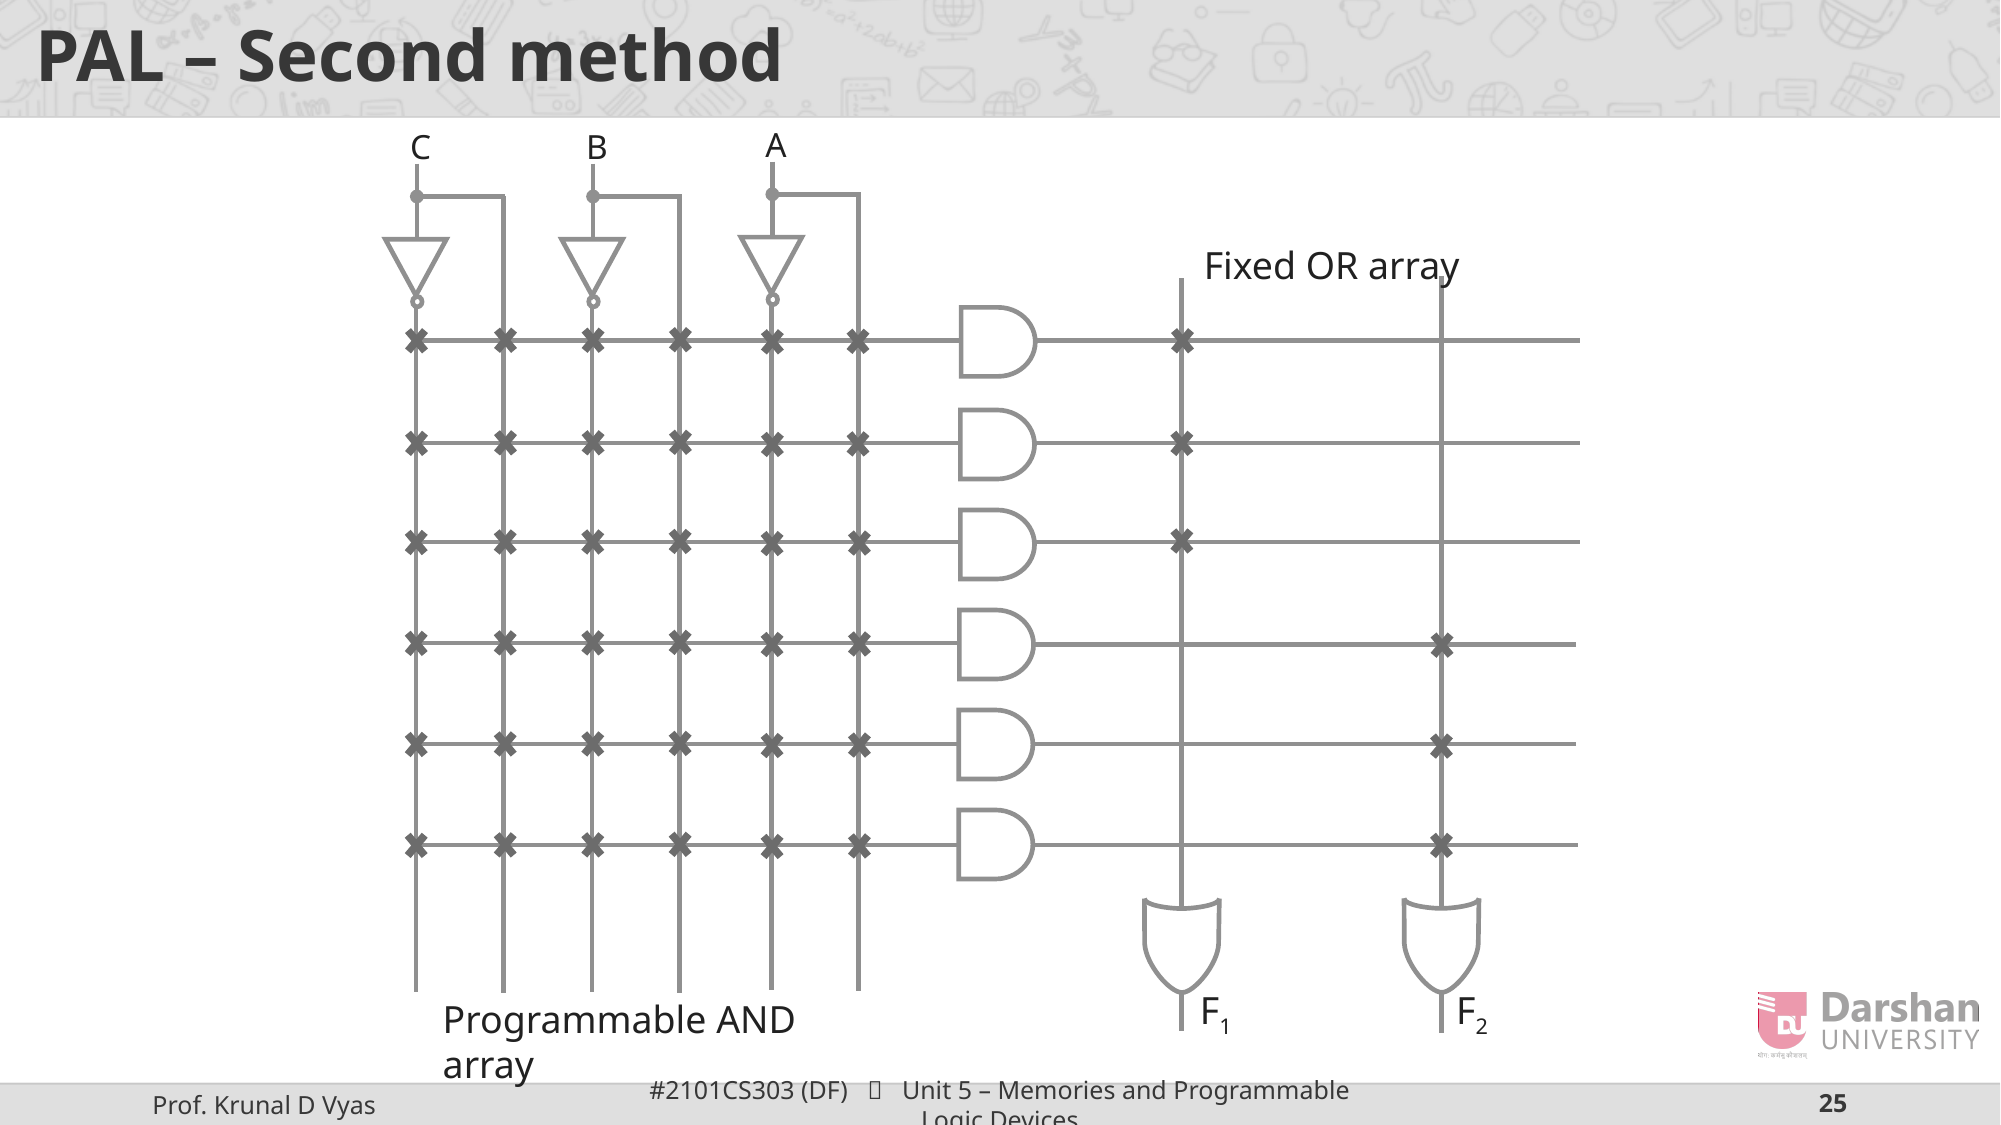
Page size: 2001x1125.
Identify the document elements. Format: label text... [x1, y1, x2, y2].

text_box [689, 544, 694, 553]
text_box F1 [1185, 979, 1250, 1041]
text_box [593, 326, 607, 355]
text_box [492, 326, 503, 355]
text_box B [571, 118, 610, 171]
text_box [579, 527, 591, 557]
text_box [1442, 631, 1455, 660]
title PAL – Second method [0, 0, 2000, 117]
text_box [492, 527, 503, 557]
text_box [1168, 526, 1181, 556]
text_box [689, 430, 694, 440]
text_box [772, 327, 786, 356]
text_box [960, 306, 1037, 378]
text_box [1182, 429, 1195, 458]
text_box [772, 832, 785, 861]
text_box Fixed OR array [1309, 234, 1537, 295]
text_box [689, 645, 694, 654]
text_box [689, 833, 694, 842]
text_box [759, 430, 771, 459]
text_box [689, 847, 694, 856]
text_box [580, 428, 591, 457]
text_box [846, 831, 858, 861]
text_box [416, 629, 430, 658]
text_box [689, 342, 694, 352]
text_box [667, 830, 679, 859]
text_box [772, 731, 785, 760]
text_box [416, 429, 430, 458]
text_box [579, 830, 591, 859]
text_box [403, 730, 415, 759]
text_box Fixed OR array [1189, 234, 1308, 295]
text_box [504, 527, 519, 557]
text_box [593, 527, 606, 557]
text_box [846, 629, 858, 659]
text_box [580, 326, 591, 355]
text_box [846, 528, 858, 558]
text_box [416, 326, 430, 355]
text_box [504, 326, 519, 355]
text_box [845, 327, 858, 356]
text_box [1428, 731, 1441, 761]
text_box [689, 444, 694, 454]
text_box [492, 729, 503, 759]
text_box [593, 428, 607, 457]
text_box [667, 325, 679, 354]
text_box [520, 204, 664, 266]
text_box [680, 830, 688, 859]
text_box [1442, 831, 1455, 860]
text_box [772, 529, 785, 558]
text_box [593, 729, 606, 759]
text_box C [395, 118, 433, 171]
text_box [504, 428, 519, 457]
text_box [403, 629, 415, 658]
text_box [416, 528, 430, 557]
text_box [1428, 831, 1441, 860]
text_box [859, 327, 871, 356]
text_box [1182, 326, 1196, 355]
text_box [699, 202, 843, 264]
text_box [403, 831, 415, 860]
text_box [772, 630, 785, 659]
text_box [667, 428, 679, 457]
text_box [344, 204, 488, 266]
text_box [959, 508, 1036, 581]
text_box [680, 428, 687, 457]
text_box [759, 630, 771, 659]
text_box [859, 831, 873, 861]
text_box [689, 328, 694, 338]
text_box [492, 428, 503, 457]
text_box [667, 527, 679, 556]
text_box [1758, 992, 1979, 1059]
text_box [416, 730, 430, 759]
text_box [579, 729, 591, 759]
text_box [959, 408, 1036, 481]
text_box [504, 729, 519, 759]
text_box [680, 325, 687, 354]
text_box [772, 430, 786, 459]
text_box [403, 429, 415, 458]
text_box [667, 729, 679, 758]
text_box [759, 731, 771, 760]
text_box [504, 628, 519, 658]
text_box [957, 708, 1034, 781]
text_box [759, 327, 771, 356]
text_box Programmable AND array [689, 988, 852, 1093]
text_box [680, 527, 687, 556]
text_box [1182, 526, 1195, 556]
text_box [416, 831, 430, 860]
text_box [680, 729, 688, 758]
text_box [689, 631, 694, 640]
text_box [1394, 907, 1489, 983]
text_box [1169, 326, 1181, 355]
text_box [593, 830, 606, 859]
text_box [759, 529, 771, 558]
text_box [689, 530, 694, 539]
text_box [593, 628, 606, 658]
text_box [859, 629, 873, 659]
text_box Programmable AND array [427, 988, 688, 1093]
text_box [689, 732, 694, 741]
text_box [845, 429, 858, 459]
text_box [759, 832, 771, 861]
text_box [504, 830, 519, 859]
text_box [859, 429, 871, 459]
text_box F2 [1441, 979, 1507, 1041]
text_box [689, 746, 694, 755]
text_box [1442, 731, 1455, 761]
text_box [492, 830, 503, 859]
text_box [680, 628, 687, 657]
text_box A [750, 116, 789, 169]
text_box [403, 528, 415, 557]
text_box [859, 730, 873, 760]
text_box [579, 628, 591, 658]
text_box [859, 528, 873, 558]
text_box [957, 808, 1034, 881]
text_box [667, 628, 679, 657]
text_box [846, 730, 858, 760]
text_box [958, 609, 1035, 681]
text_box [1168, 429, 1181, 458]
text_box [492, 628, 503, 658]
text_box [1429, 631, 1441, 660]
text_box [403, 326, 415, 355]
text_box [1134, 907, 1229, 983]
